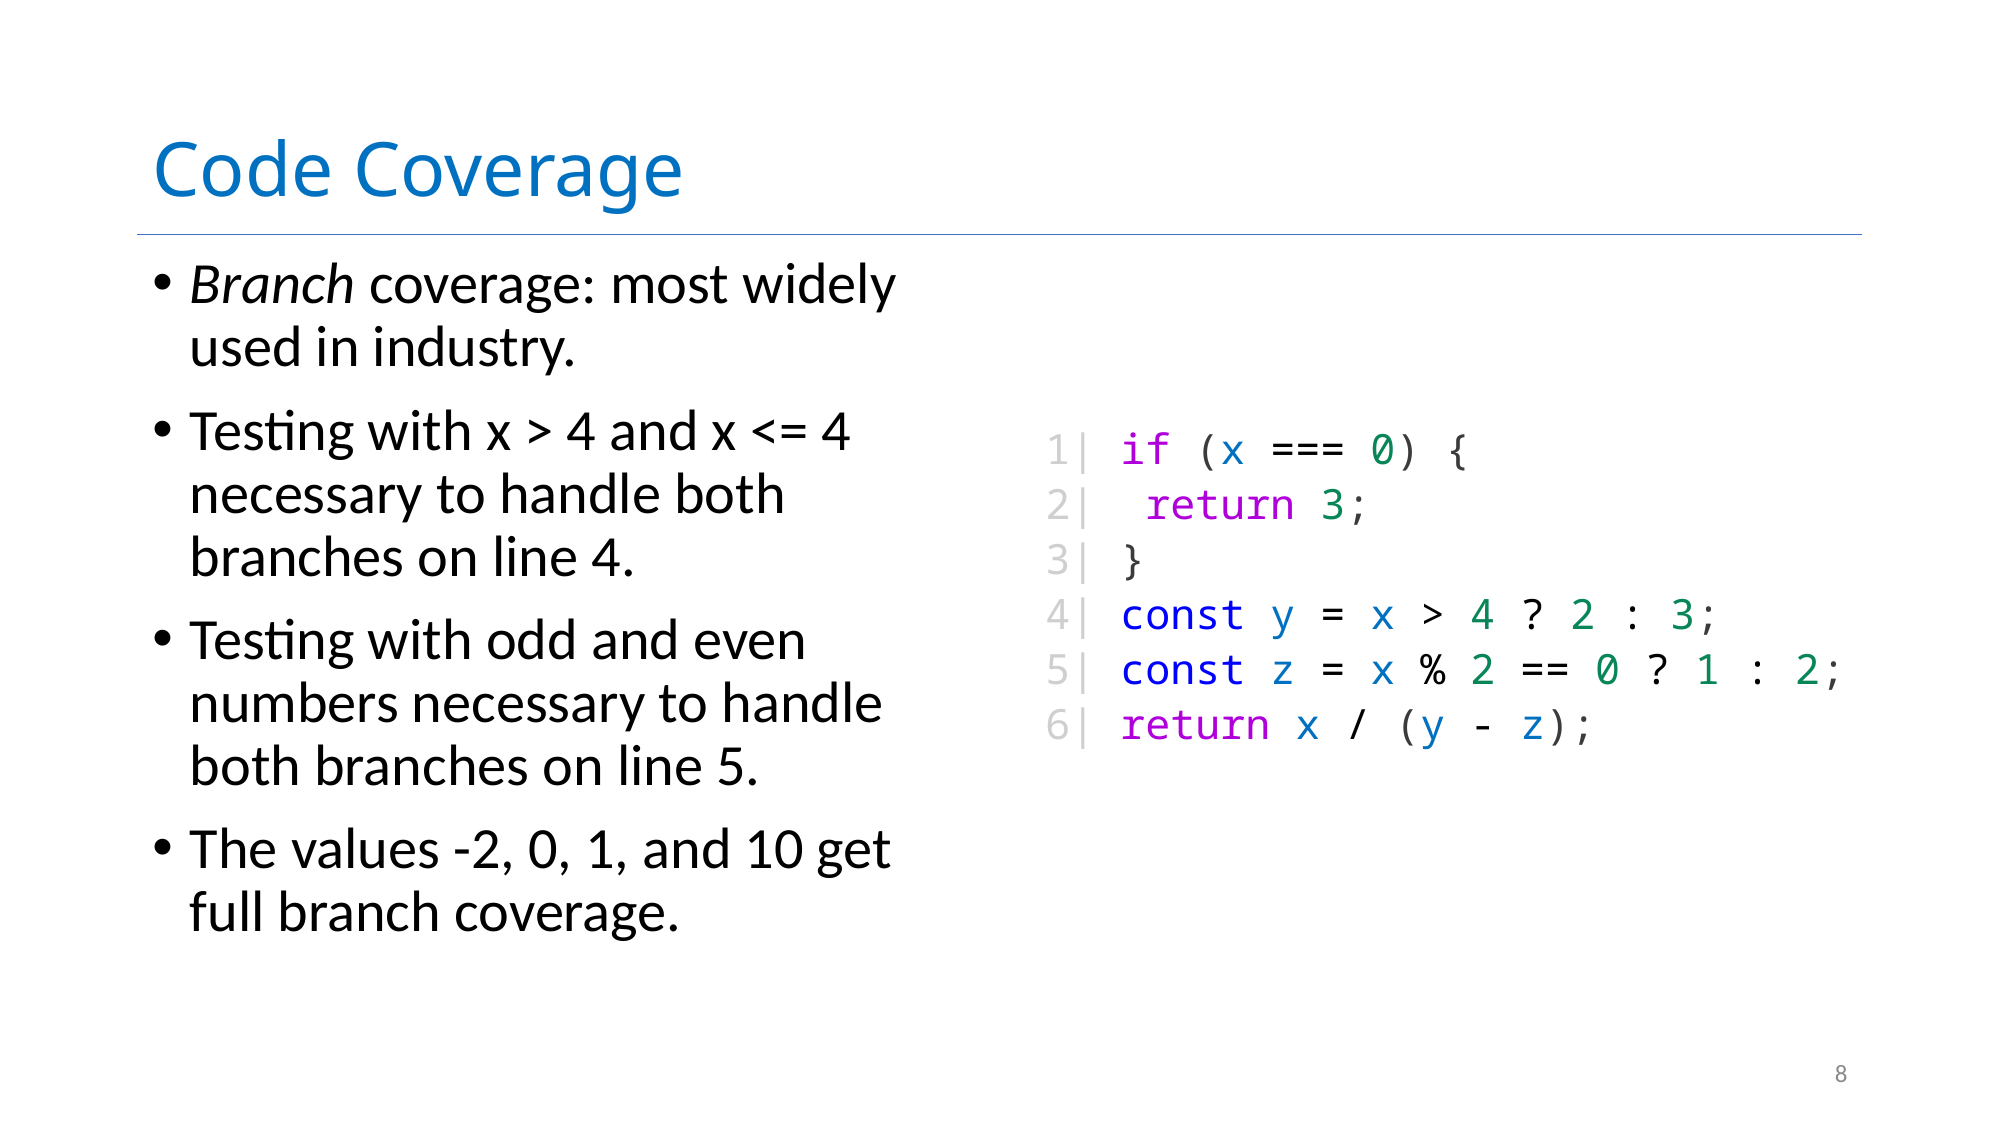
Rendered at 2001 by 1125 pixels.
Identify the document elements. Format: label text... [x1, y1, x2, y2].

slide_number 8 [1412, 1042, 1863, 1103]
list Branch coverage: most widely used in industry. Testing with x > 4 and x <= 4 necessary to handle both branches on line 4. Testing with odd and even numbers necessary to handle both branches on line 5. The values -2, 0, 1, and 10 get full branch coverage. [137, 246, 939, 1103]
text_box 1| if (x === 0) { 2| return 3; 3| } 4| const y = x > 4 ? 2 : 3; 5| const z = x % 2 == 0 ? 1 : 2; 6| return x / (y - z); [1030, 409, 1986, 756]
title Code Coverage [137, 3, 1863, 221]
